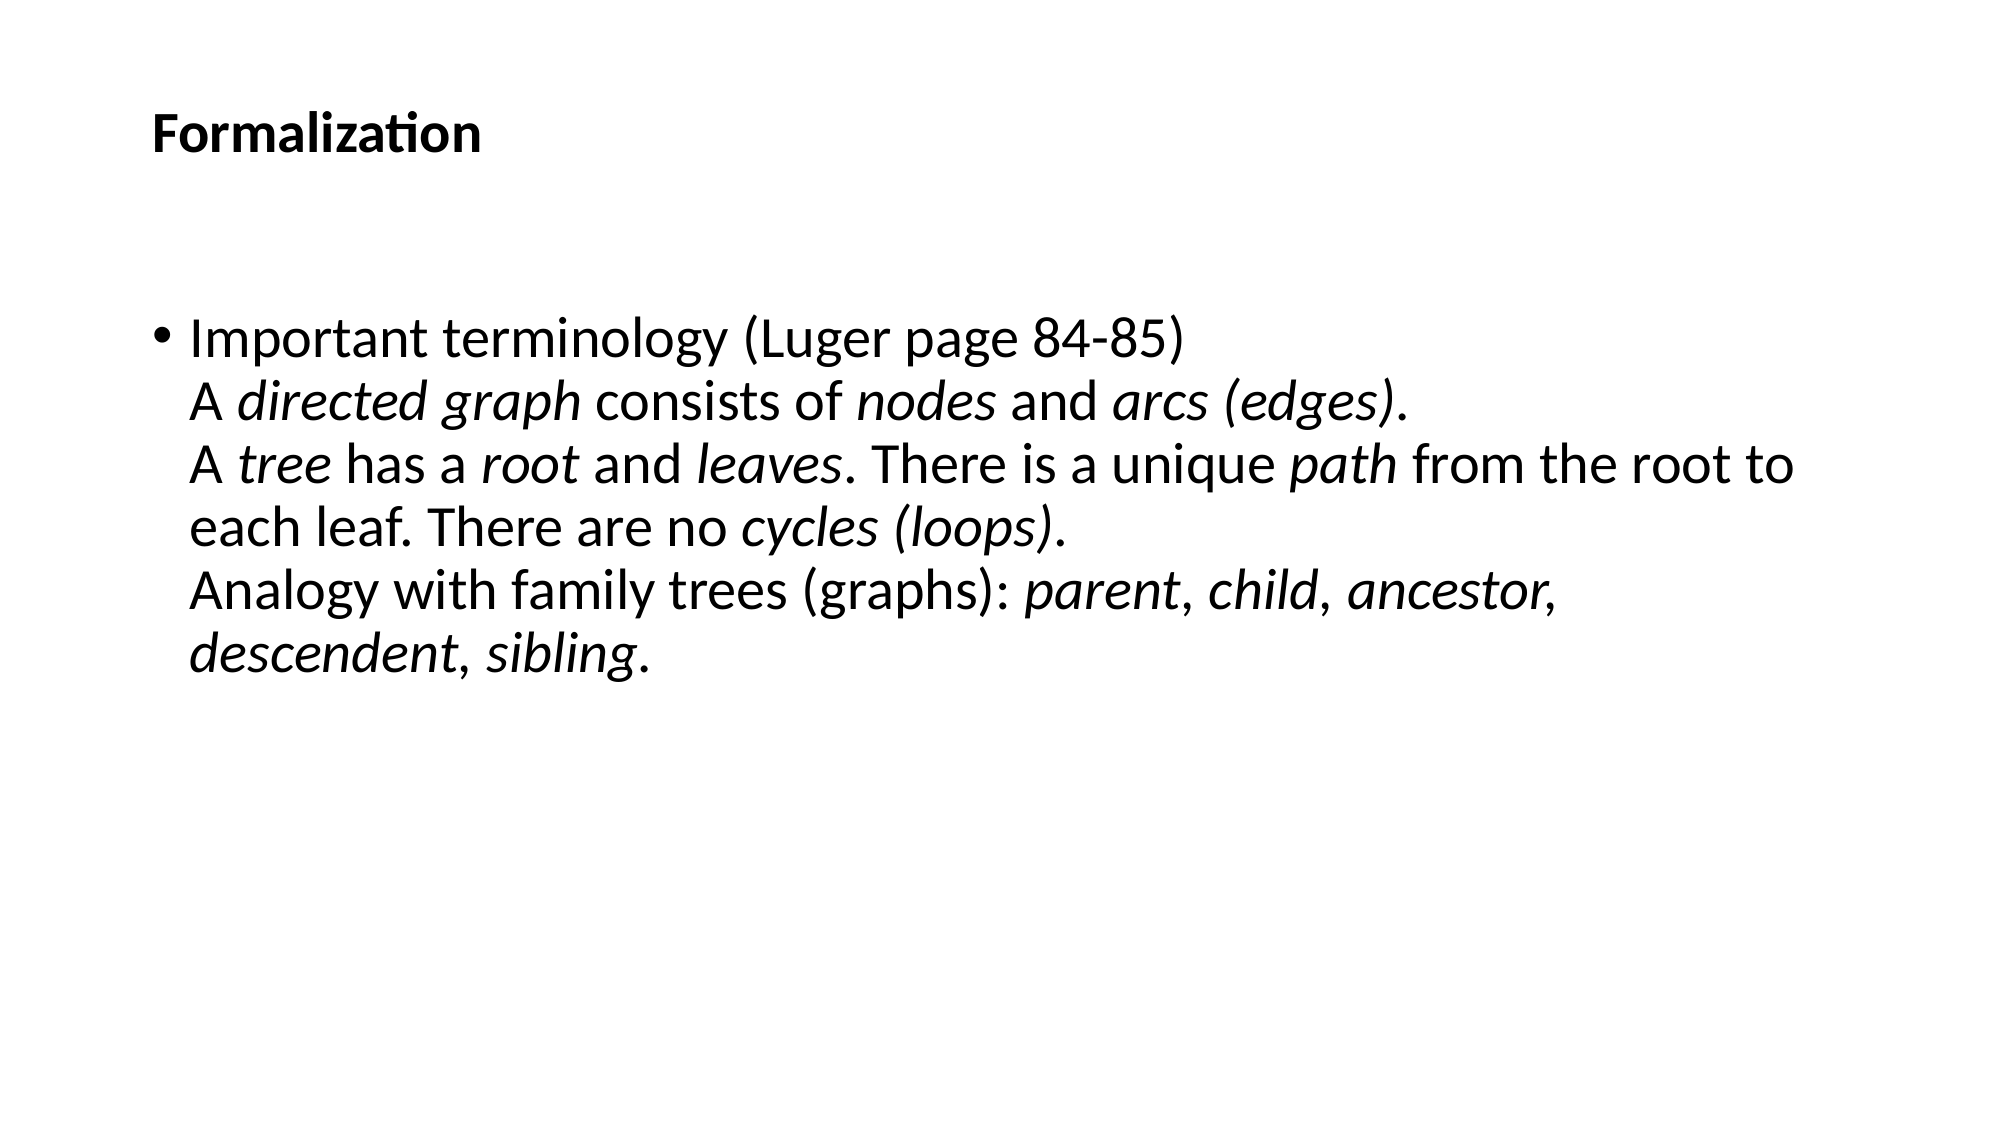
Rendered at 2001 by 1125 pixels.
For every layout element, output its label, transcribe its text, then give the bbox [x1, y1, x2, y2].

title Formalization [137, 59, 1863, 278]
list Important terminology (Luger page 84-85) A directed graph consists of nodes and arcs (edges). A tree has a root and leaves. There is a unique path from the root to each leaf. There are no cycles (loops). Analogy with family trees (graphs): parent, child, ancestor, descendent, sibling. [137, 299, 1863, 1014]
